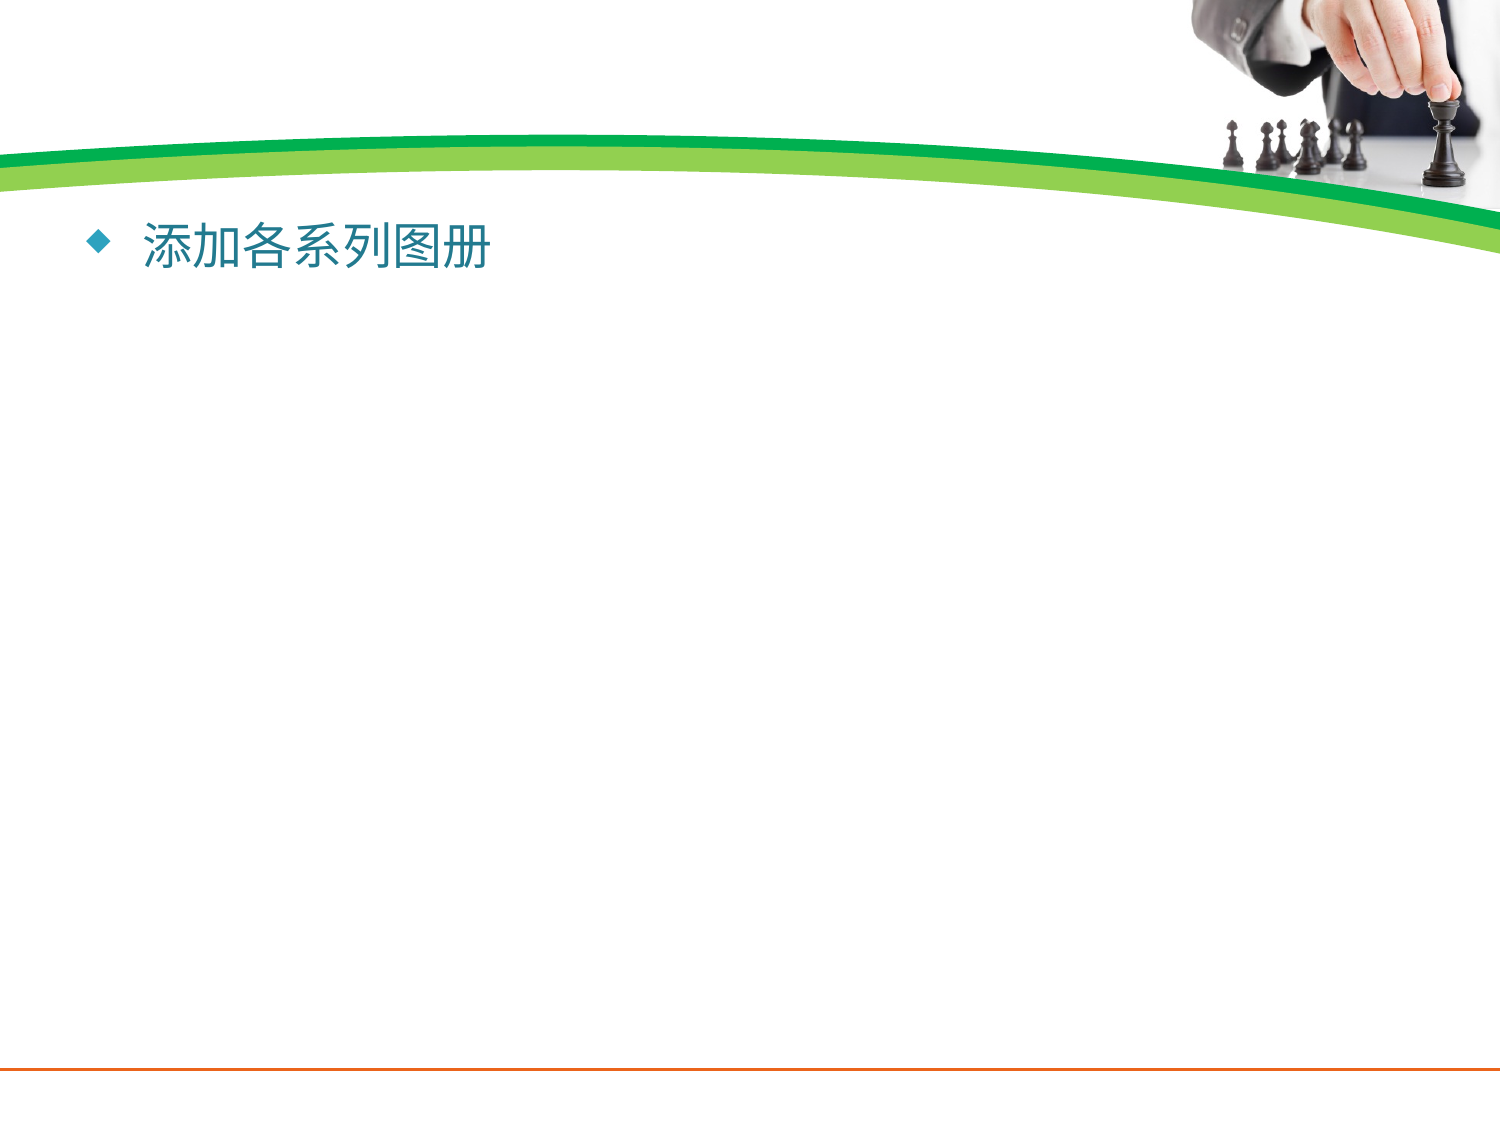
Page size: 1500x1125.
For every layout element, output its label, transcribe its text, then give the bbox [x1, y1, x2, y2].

picture [1187, 0, 1500, 209]
list 添加各系列图册 [68, 201, 1429, 1045]
